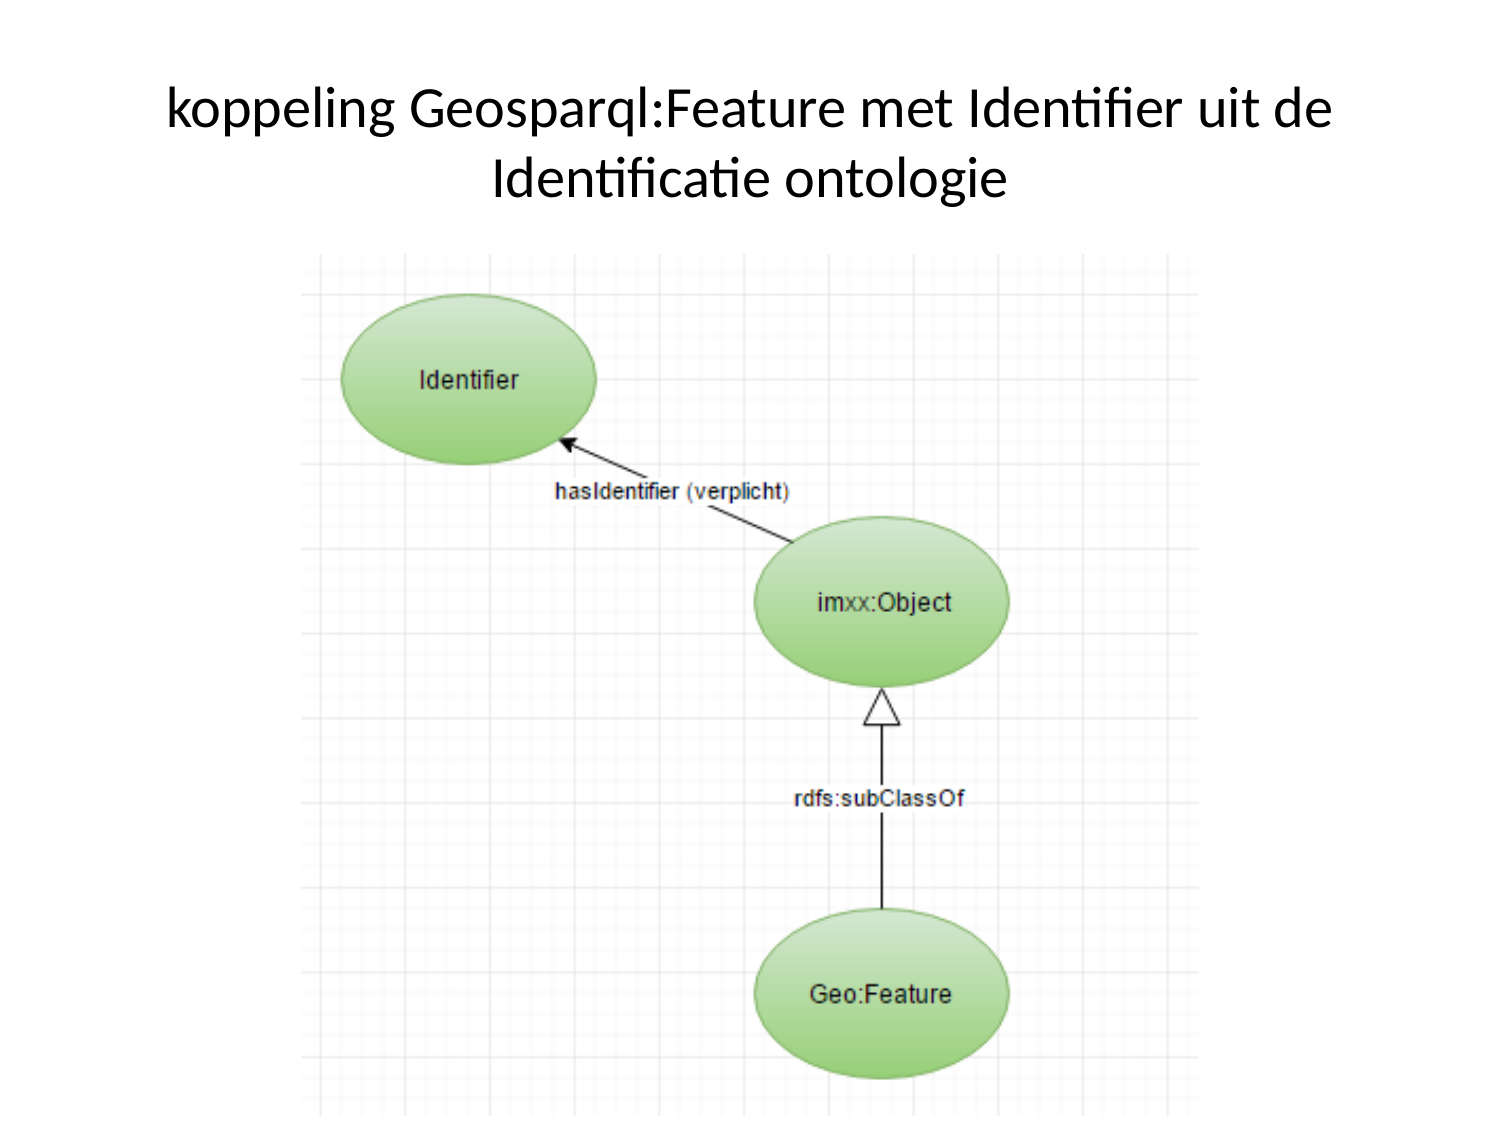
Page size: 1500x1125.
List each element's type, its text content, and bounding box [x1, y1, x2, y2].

picture [300, 253, 1200, 1117]
title koppeling Geosparql:Feature met Identifier uit de Identificatie ontologie [75, 45, 1425, 233]
